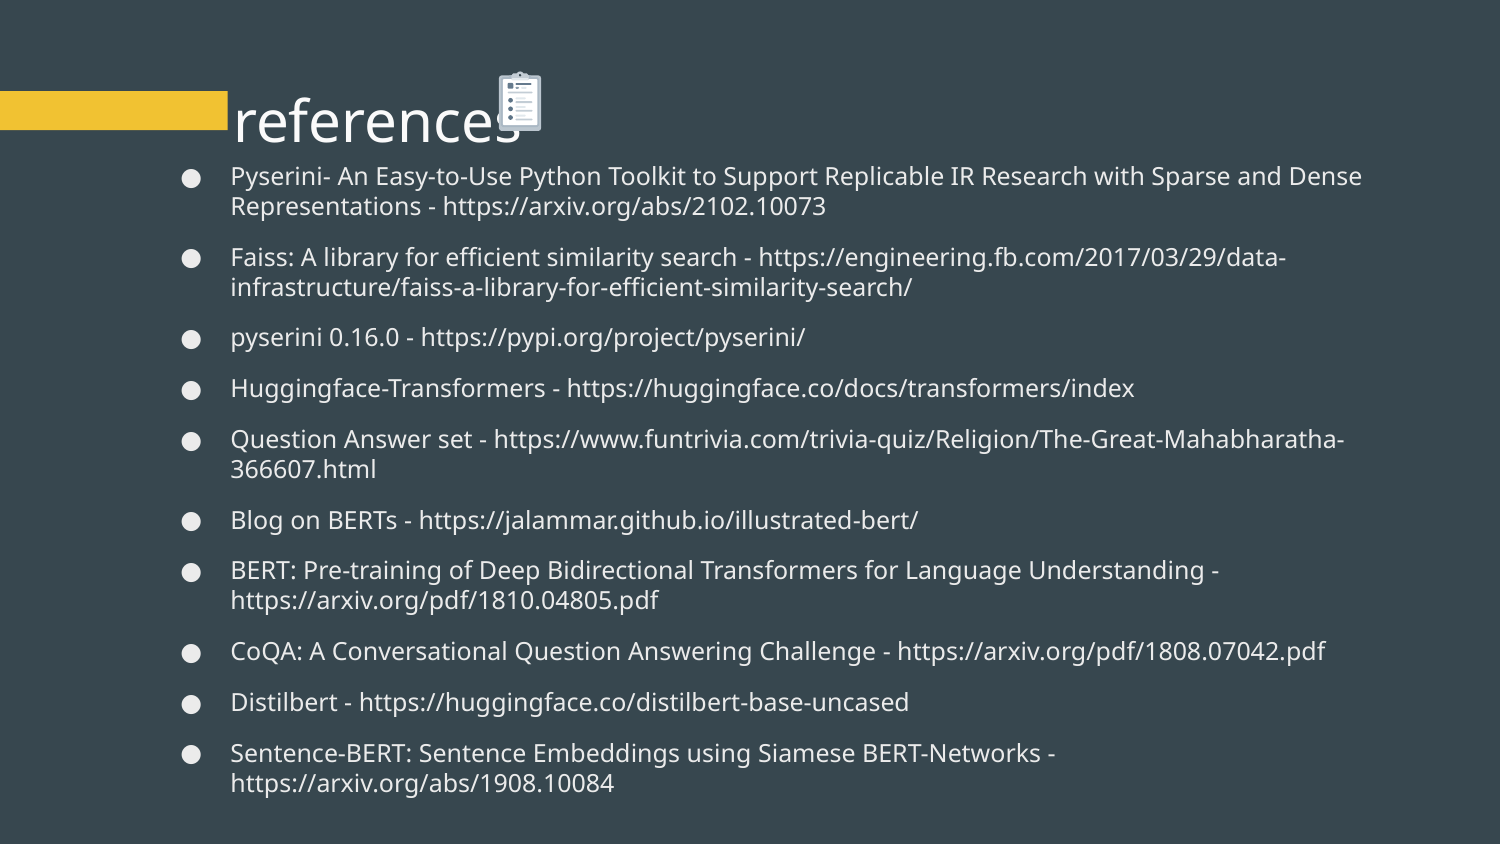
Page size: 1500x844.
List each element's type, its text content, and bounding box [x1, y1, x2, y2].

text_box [498, 71, 542, 132]
subtitle Pyserini- An Easy-to-Use Python Toolkit to Support Replicable IR Research with Sparse and Dense Representations - https://arxiv.org/abs/2102.10073 Faiss: A library for efficient similarity search - https://engineering.fb.com/2017/03/29/data-infrastructure/faiss-a-library-for-efficient-similarity-search/ pyserini 0.16.0 - https://pypi.org/project/pyserini/ Huggingface-Transformers - https://huggingface.co/docs/transformers/index Question Answer set - https://www.funtrivia.com/trivia-quiz/Religion/The-Great-Mahabharatha-366607.html Blog on BERTs - https://jalammar.github.io/illustrated-bert/ BERT: Pre-training of Deep Bidirectional Transformers for Language Understanding - https://arxiv.org/pdf/1810.04805.pdf CoQA: A Conversational Question Answering Challenge - https://arxiv.org/pdf/1808.07042.pdf Distilbert - https://huggingface.co/distilbert-base-uncased Sentence-BERT: Sentence Embeddings using Siamese BERT-Networks - https://arxiv.org/abs/1908.10084 [140, 145, 1399, 706]
title references [218, 59, 1410, 142]
